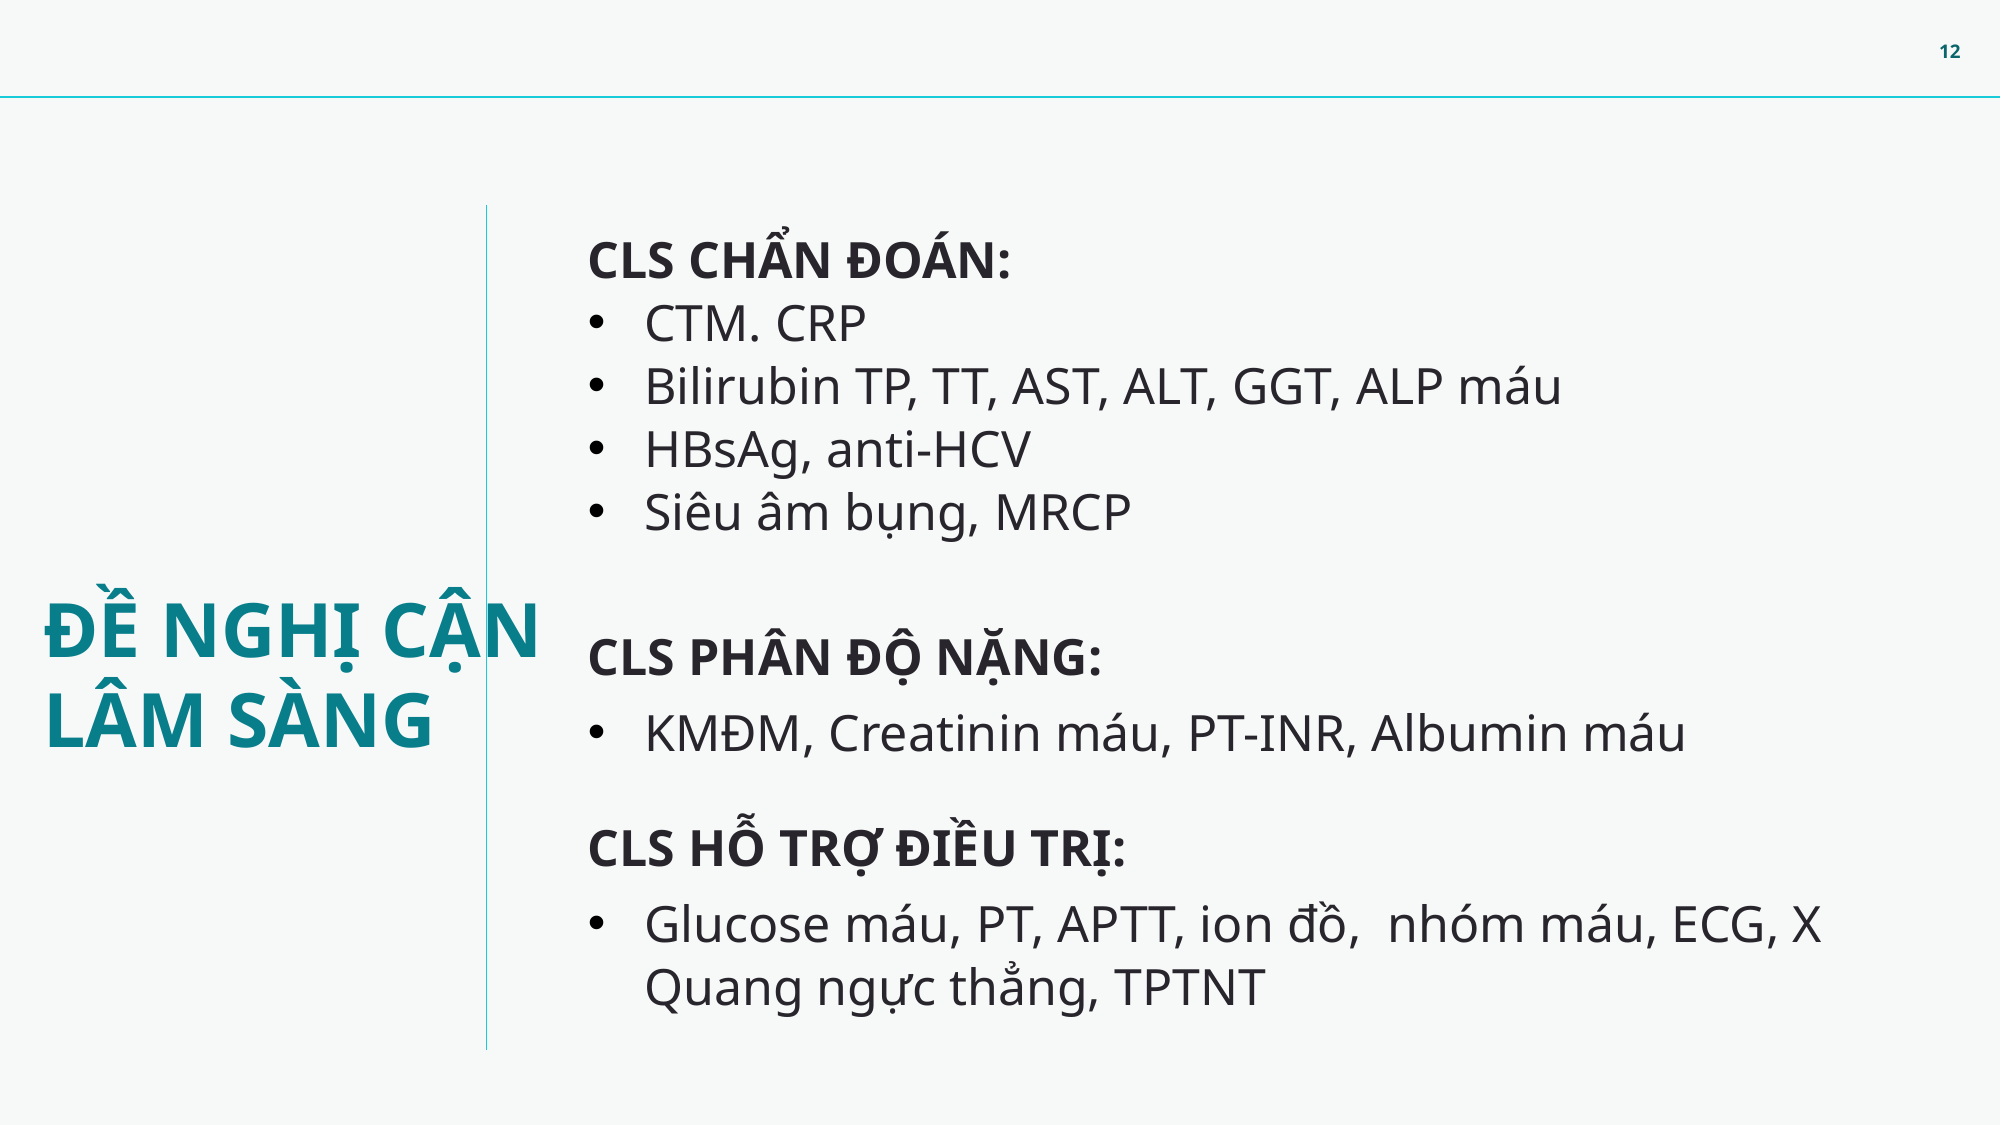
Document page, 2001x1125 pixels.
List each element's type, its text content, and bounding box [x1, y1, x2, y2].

text_box ĐỀ NGHỊ CẬN LÂM SÀNG [28, 574, 482, 770]
text_box CLS HỖ TRỢ ĐIỀU TRỊ: Glucose máu, PT, APTT, ion đồ, nhóm máu, ECG, X Quang ngực thẳng, TPTNT [587, 806, 1904, 1125]
text_box CLS CHẨN ĐOÁN: CTM. CRP Bilirubin TP, TT, AST, ALT, GGT, ALP máu HBsAg, anti-HCV Siêu âm bụng, MRCP [587, 217, 1904, 548]
text_box ĐỀ NGHỊ CẬN LÂM SÀNG [491, 574, 588, 770]
text_box CLS PHÂN ĐỘ NẶNG: KMĐM, Creatinin máu, PT-INR, Albumin máu [587, 615, 1904, 769]
